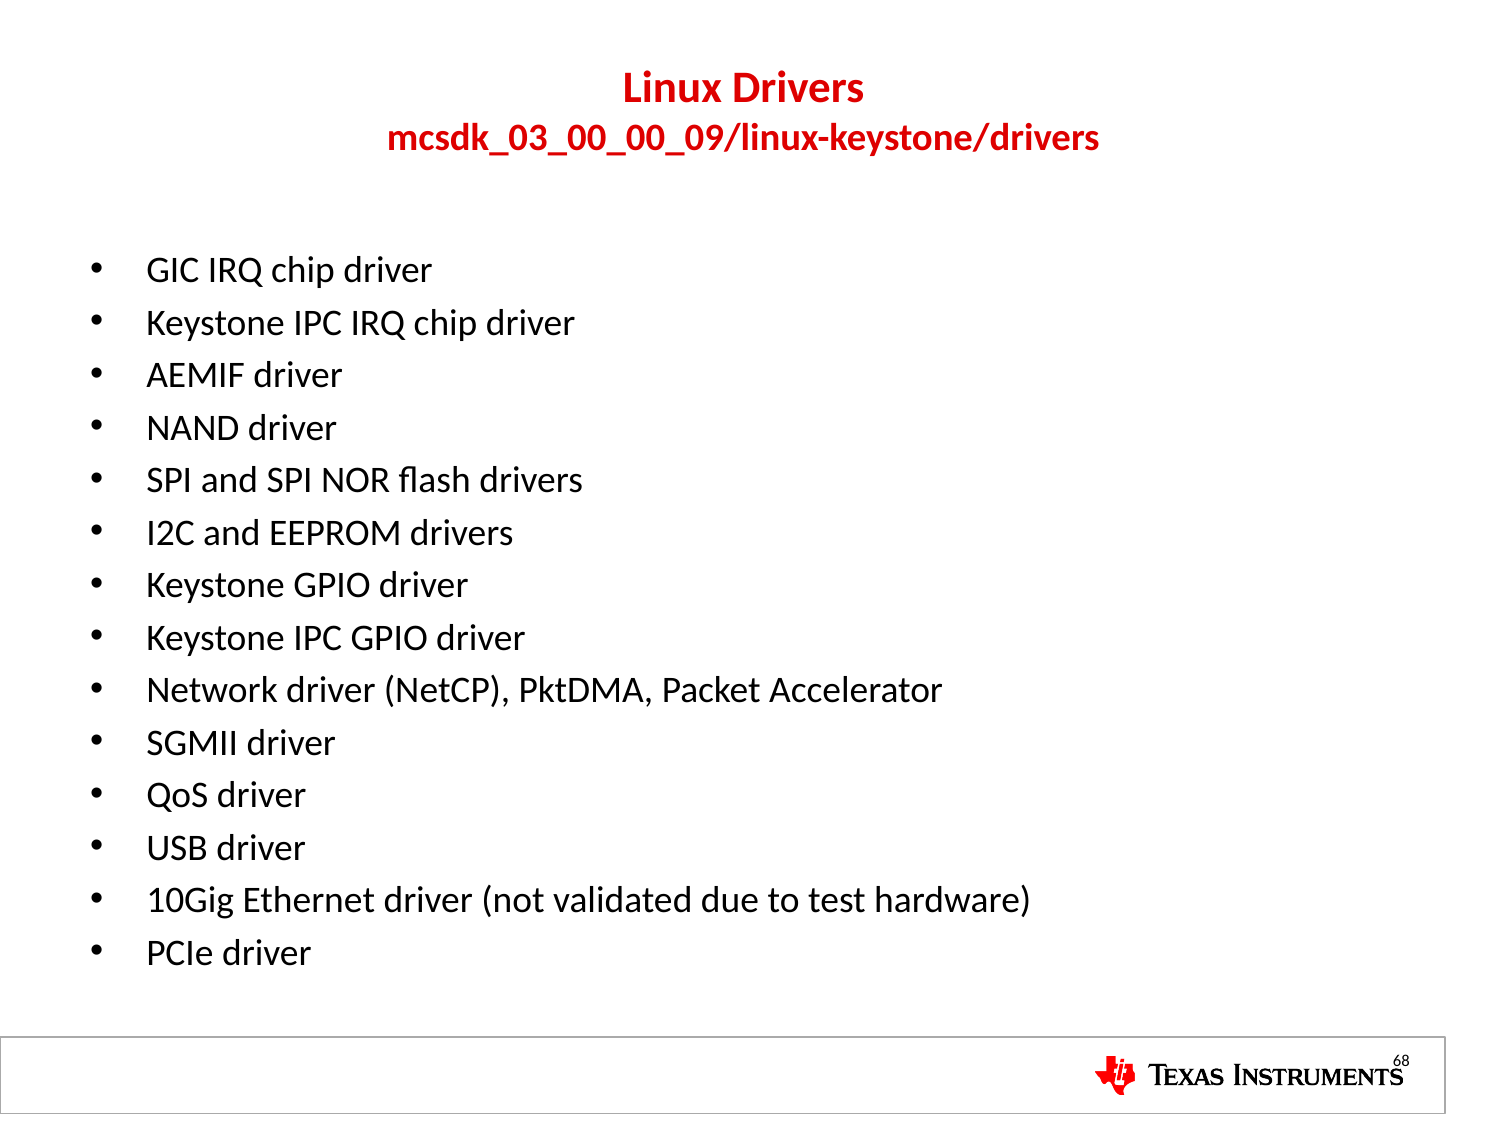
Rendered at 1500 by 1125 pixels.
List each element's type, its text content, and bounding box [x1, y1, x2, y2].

list GIC IRQ chip driver Keystone IPC IRQ chip driver AEMIF driver NAND driver SPI and SPI NOR flash drivers I2C and EEPROM drivers Keystone GPIO driver Keystone IPC GPIO driver Network driver (NetCP), PktDMA, Packet Accelerator SGMII driver QoS driver USB driver 10Gig Ethernet driver (not validated due to test hardware) PCIe driver [74, 237, 1465, 1026]
title Linux Drivers mcsdk_03_00_00_09/linux-keystone/drivers [49, 49, 1438, 213]
slide_number 68 [1074, 1042, 1426, 1103]
